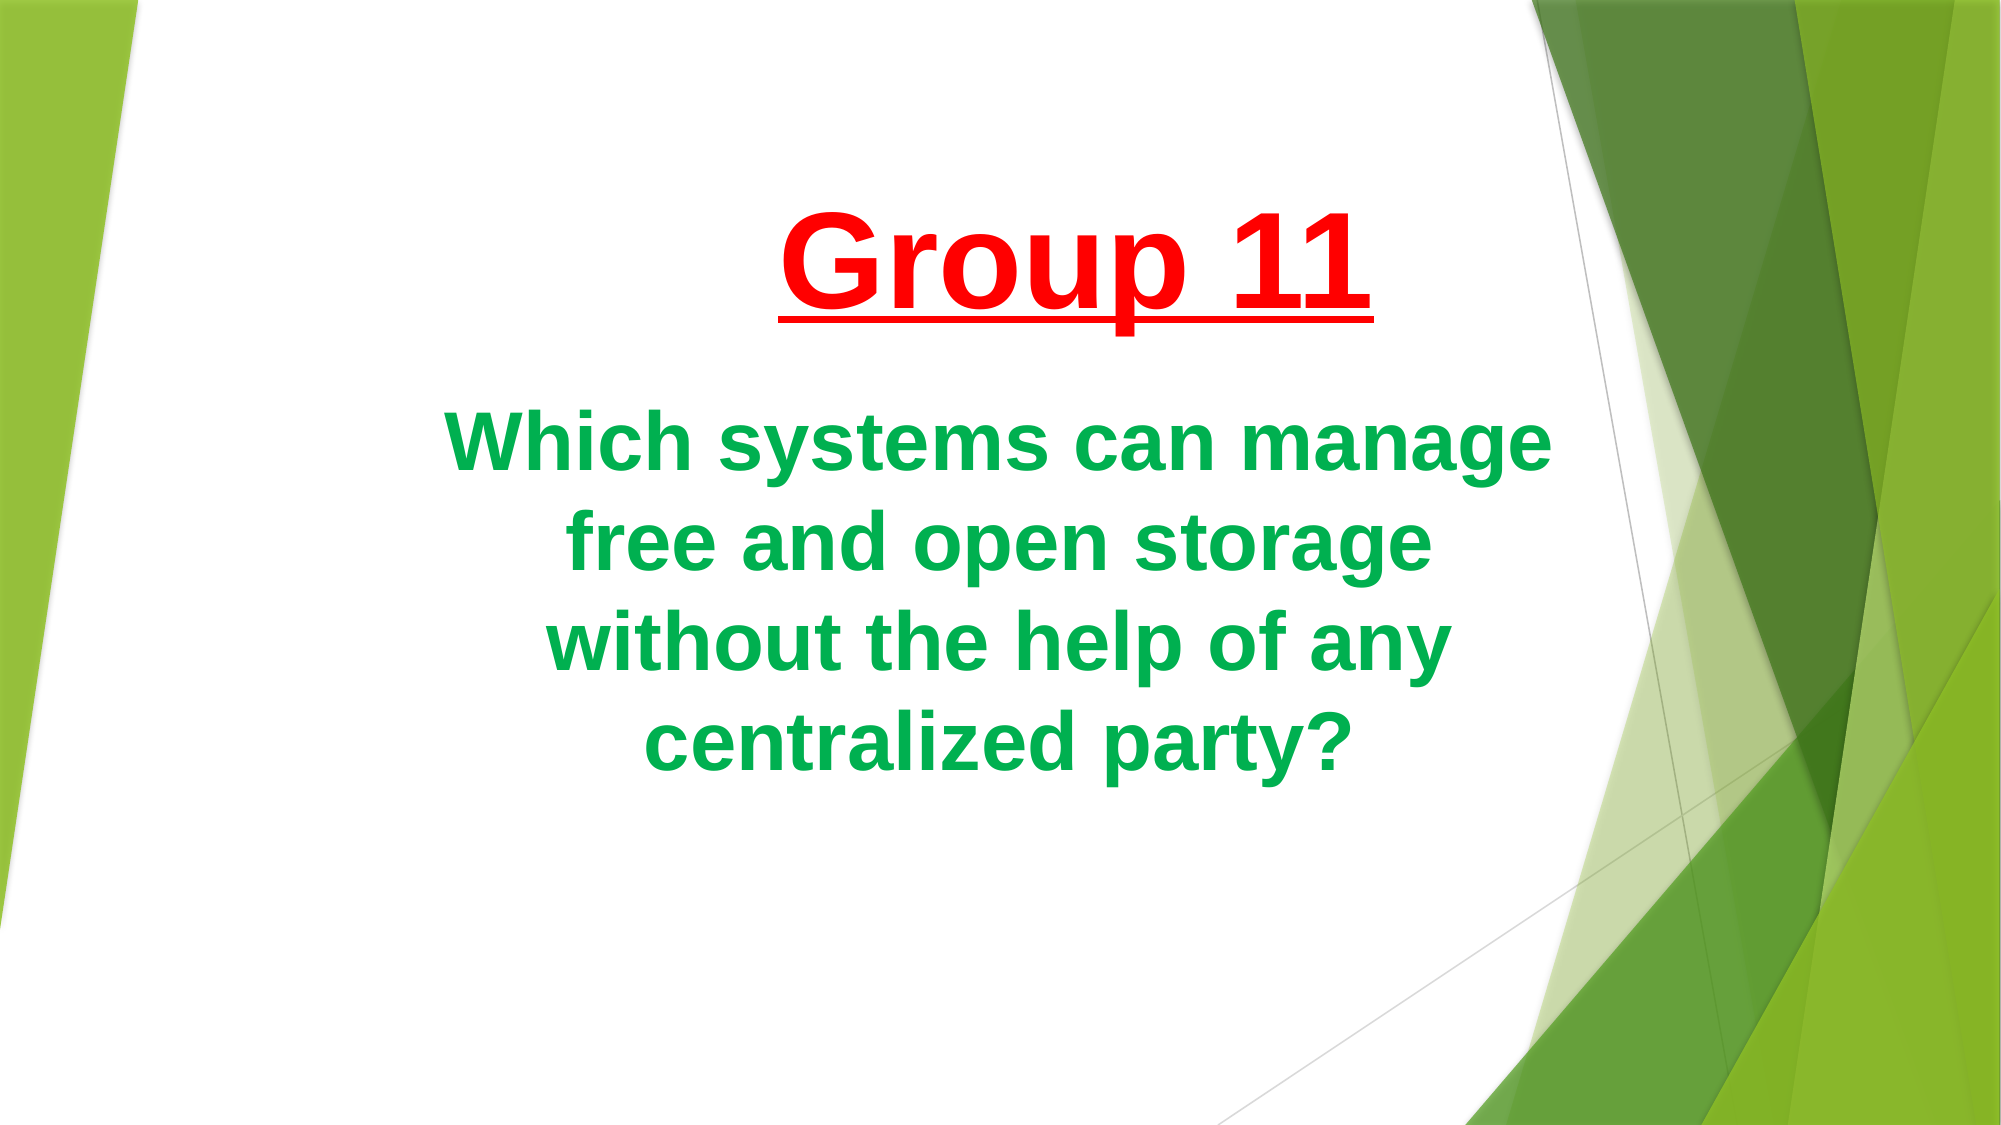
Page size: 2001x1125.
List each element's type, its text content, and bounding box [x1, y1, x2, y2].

subtitle Which systems can manage free and open storage without the help of any centralized party? [409, 380, 1591, 876]
title Group 11 [610, 94, 1390, 344]
